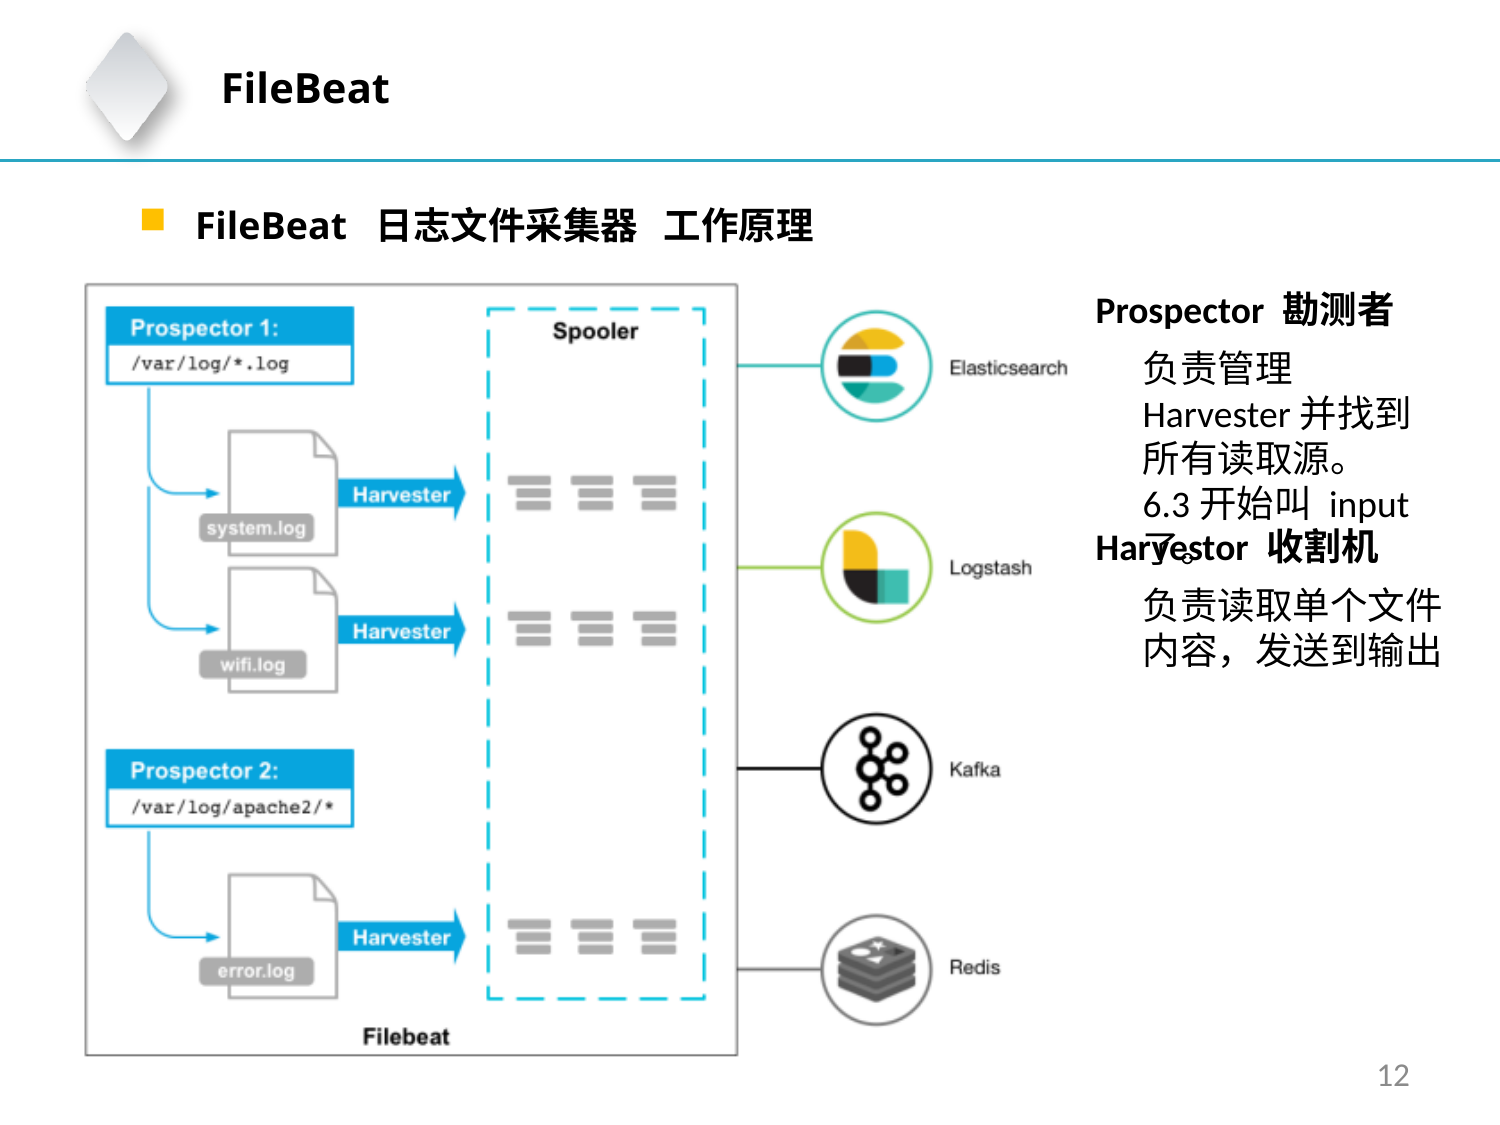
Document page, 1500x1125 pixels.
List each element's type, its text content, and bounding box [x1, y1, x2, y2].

text_box Prospector 勘测者 [1124, 278, 1459, 339]
text_box 负责管理Harvester并找到所有读取源。 6.3开始叫 input 了。 [1128, 338, 1459, 515]
text_box FileBeat [205, 54, 405, 120]
text_box FileBeat 日志文件采集器 工作原理 [123, 172, 1300, 255]
picture [76, 19, 177, 153]
slide_number 12 [1118, 1042, 1425, 1103]
text_box 负责读取单个文件内容，发送到输出 [1128, 574, 1459, 679]
text_box Harvestor 收割机 [1124, 515, 1459, 575]
picture [76, 255, 1121, 1095]
